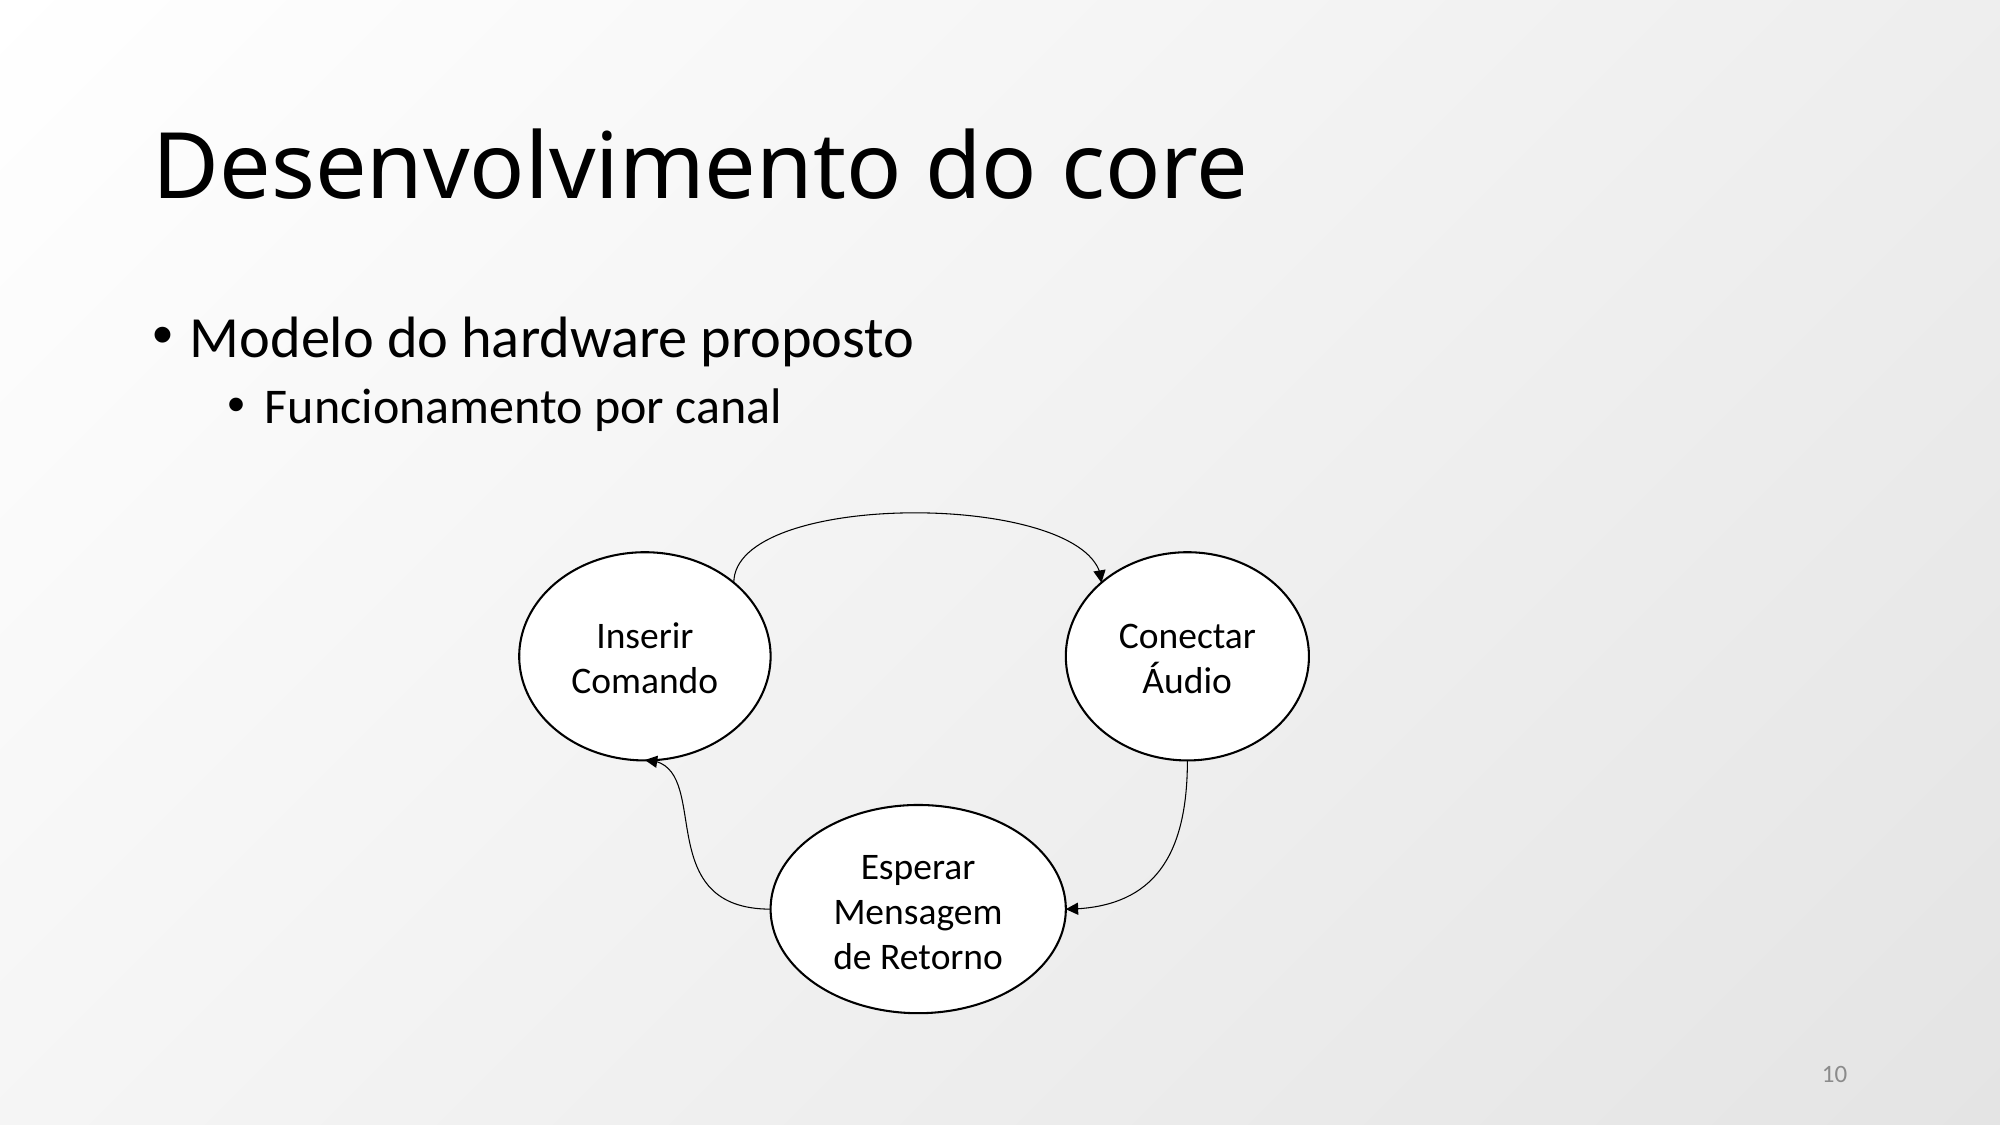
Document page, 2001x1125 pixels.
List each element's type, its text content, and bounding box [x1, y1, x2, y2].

slide_number 10 [1412, 1042, 1863, 1103]
text_box Inserir Comando [518, 551, 772, 762]
text_box Conectar Áudio [1064, 551, 1310, 762]
title Desenvolvimento do core [137, 59, 1863, 278]
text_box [644, 760, 771, 910]
text_box Esperar Mensagem de Retorno [769, 803, 1067, 1015]
list Modelo do hardware proposto Funcionamento por canal [137, 299, 1863, 1014]
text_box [1052, 774, 1201, 896]
